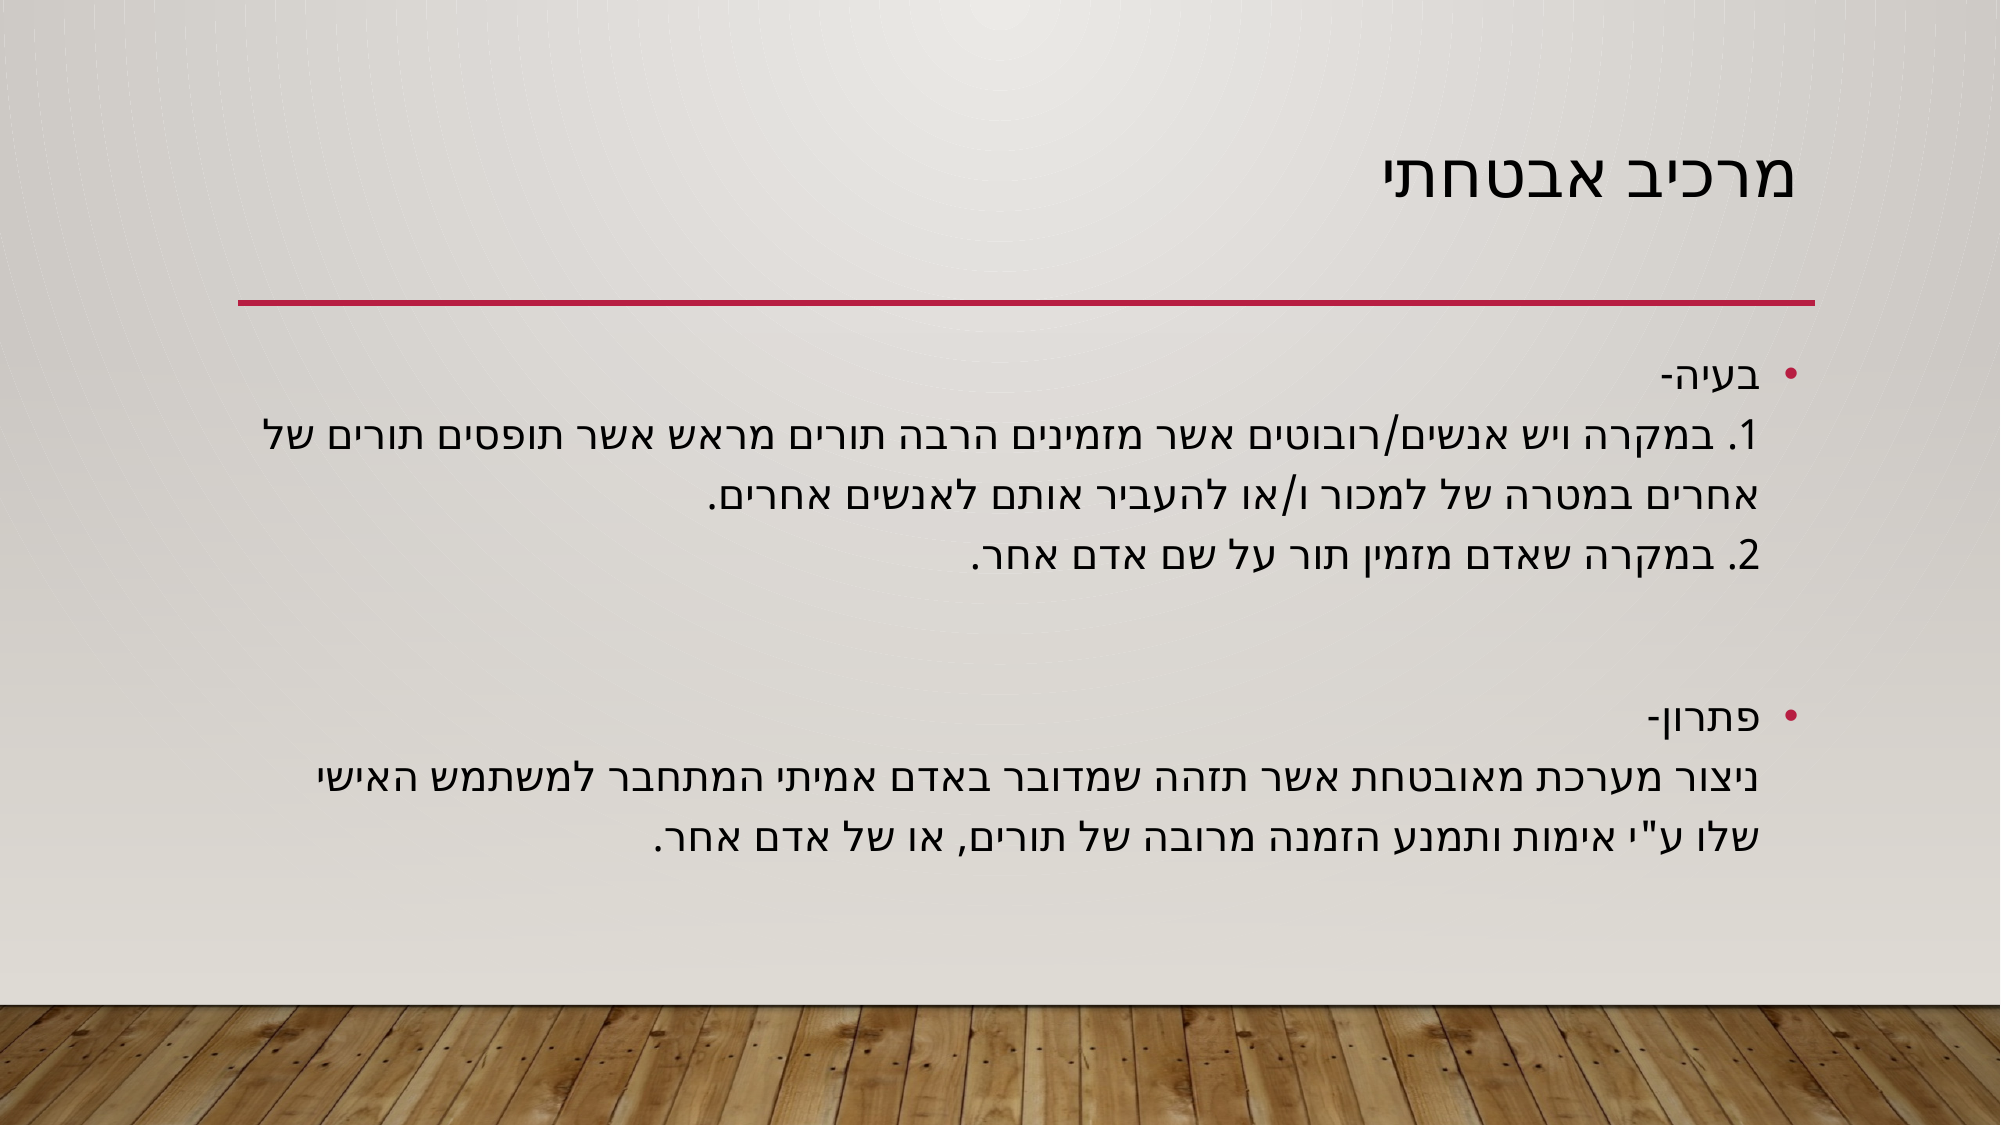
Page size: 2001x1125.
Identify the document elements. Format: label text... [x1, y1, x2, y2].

title מרכיב אבטחתי [238, 131, 1814, 305]
picture [0, 1005, 2000, 1125]
list בעיה- 1. במקרה ויש אנשים/רובוטים אשר מזמינים הרבה תורים מראש אשר תופסים תורים של אחרים במטרה של למכור ו/או להעביר אותם לאנשים אחרים. 2. במקרה שאדם מזמין תור על שם אדם אחר. פתרון- ניצור מערכת מאובטחת אשר תזהה שמדובר באדם אמיתי המתחבר למשתמש האישי שלו ע"י אימות ותמנע הזמנה מרובה של תורים, או של אדם אחר. [238, 330, 1814, 897]
